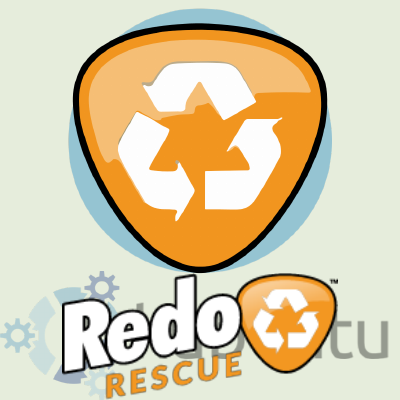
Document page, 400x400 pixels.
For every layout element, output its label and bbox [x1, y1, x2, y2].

text_box [0, 0, 400, 400]
